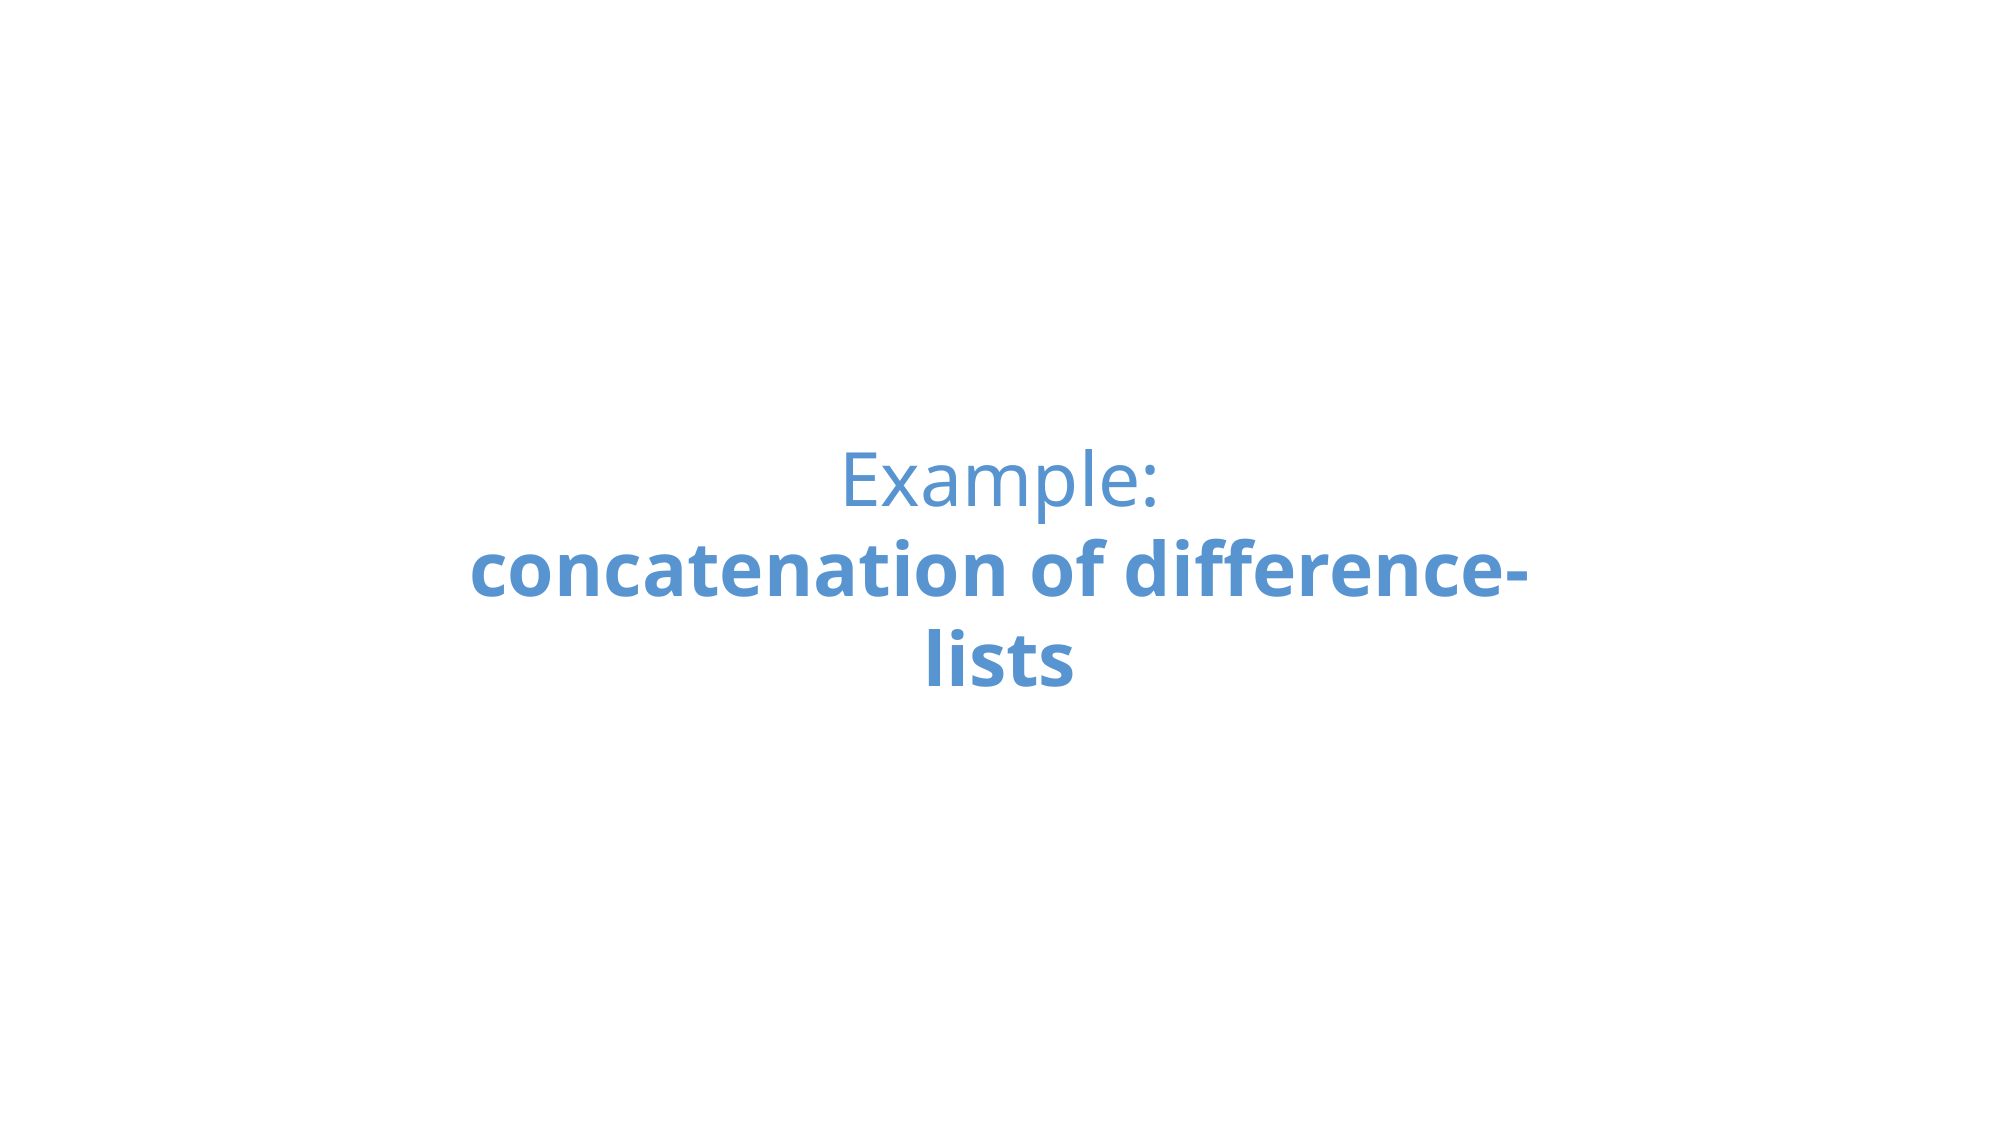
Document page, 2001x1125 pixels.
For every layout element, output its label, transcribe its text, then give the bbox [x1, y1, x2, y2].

text_box Example: concatenation of difference-lists [407, 424, 1593, 709]
